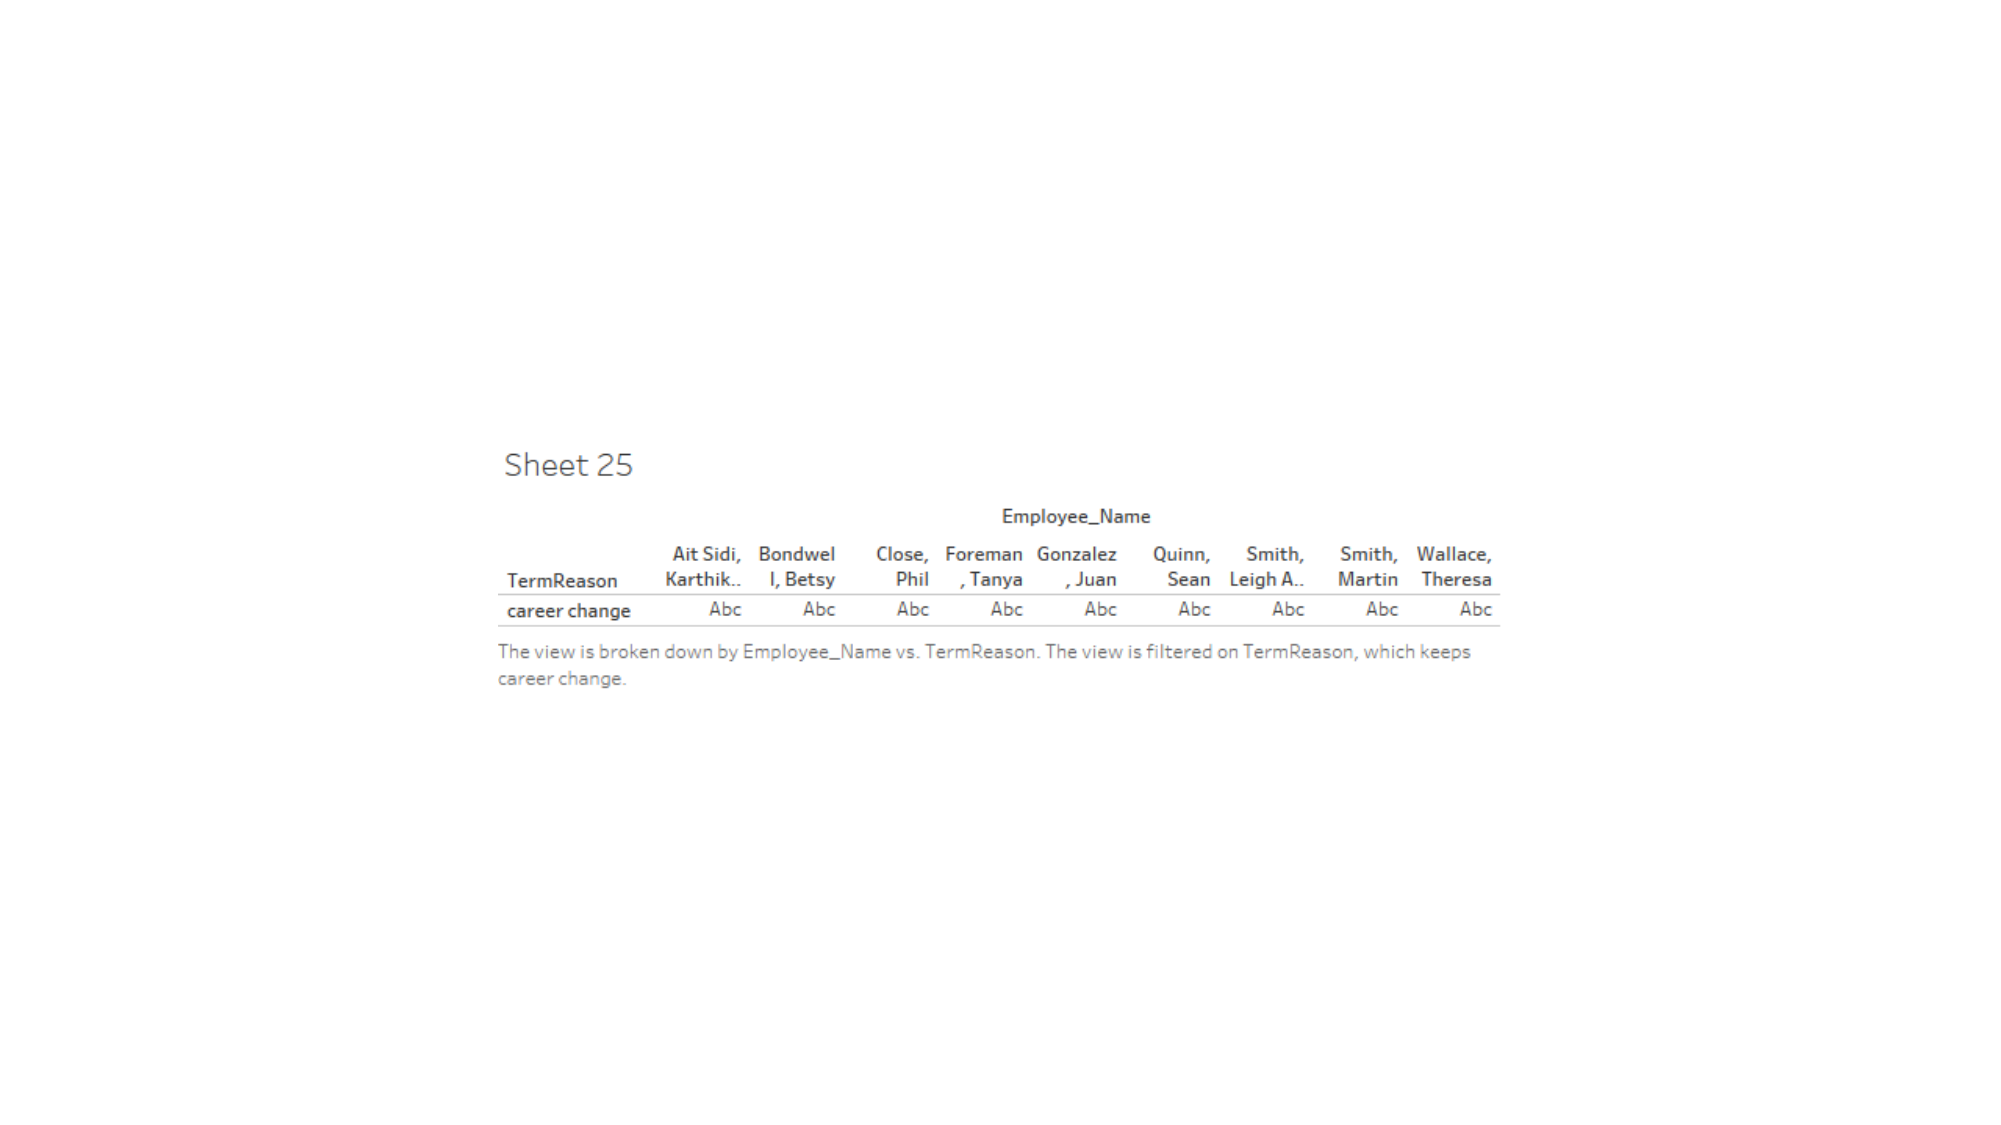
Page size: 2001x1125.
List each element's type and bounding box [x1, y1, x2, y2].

picture [498, 432, 1502, 693]
